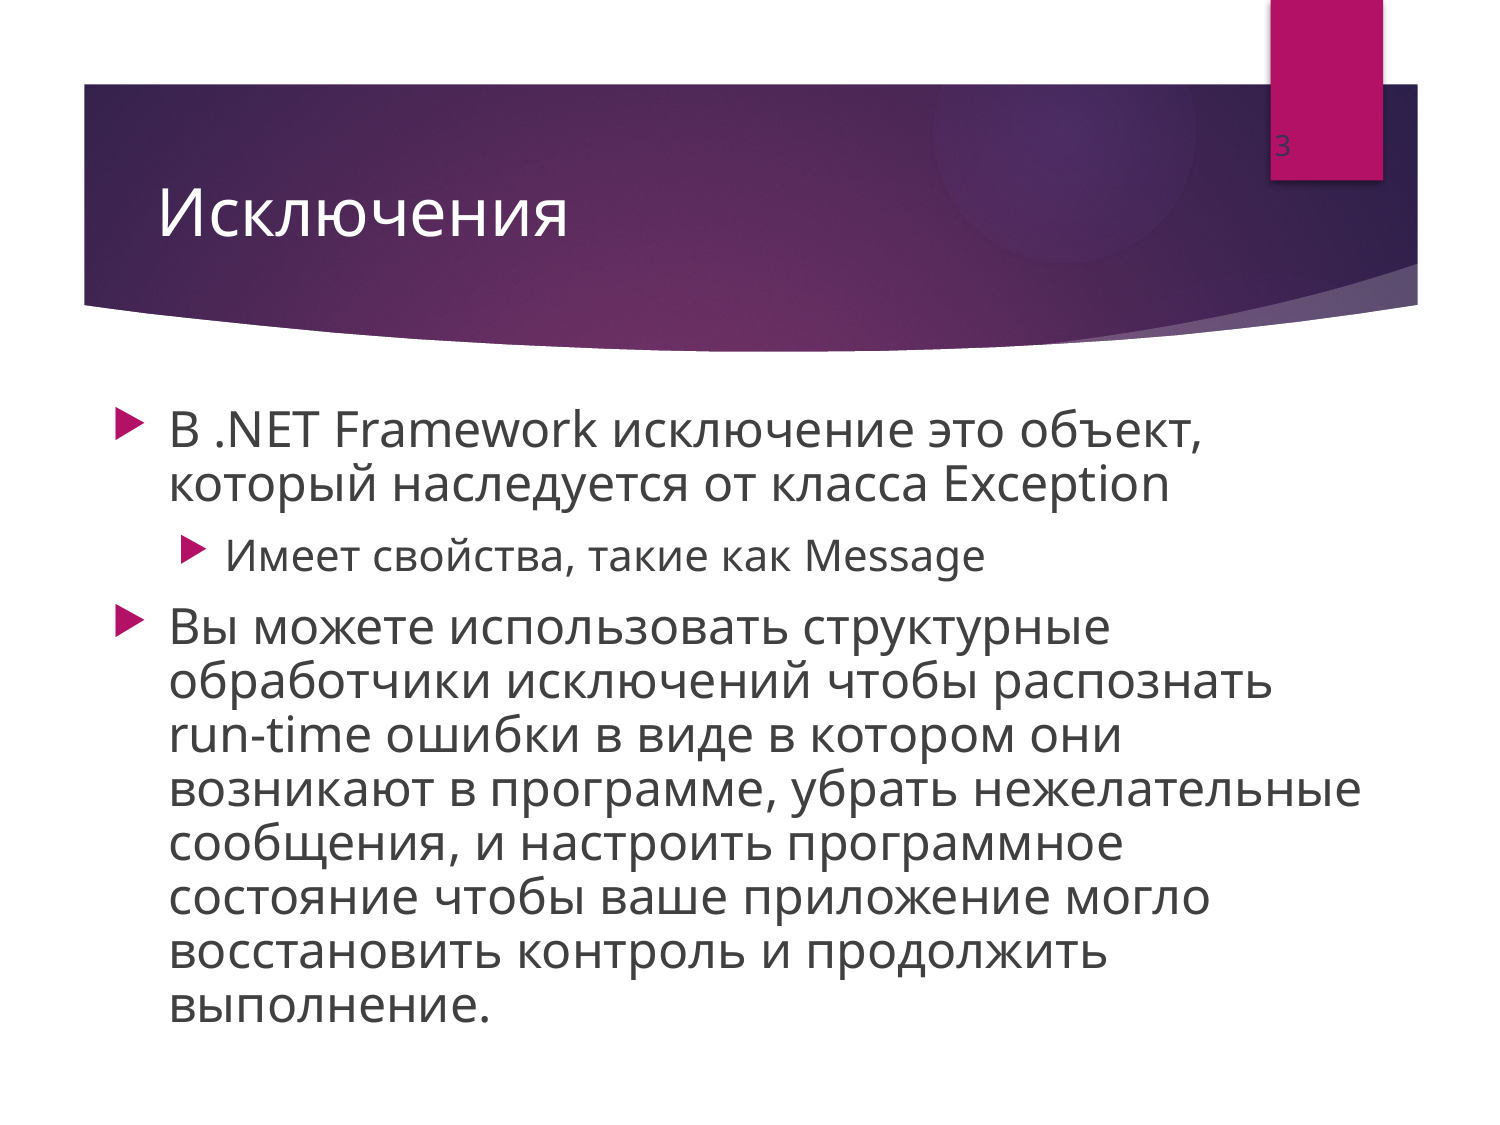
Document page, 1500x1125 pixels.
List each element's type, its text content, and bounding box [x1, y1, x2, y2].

list В .NET Framework исключение это объект, который наследуется от класса Exception Имеет свойства, такие как Message Вы можете использовать структурные обработчики исключений чтобы распознать run-time ошибки в виде в котором они возникают в программе, убрать нежелательные сообщения, и настроить программное состояние чтобы ваше приложение могло восстановить контроль и продолжить выполнение. [96, 397, 1390, 1071]
slide_number 3 [1259, 48, 1390, 175]
title Исключения [141, 152, 1183, 269]
